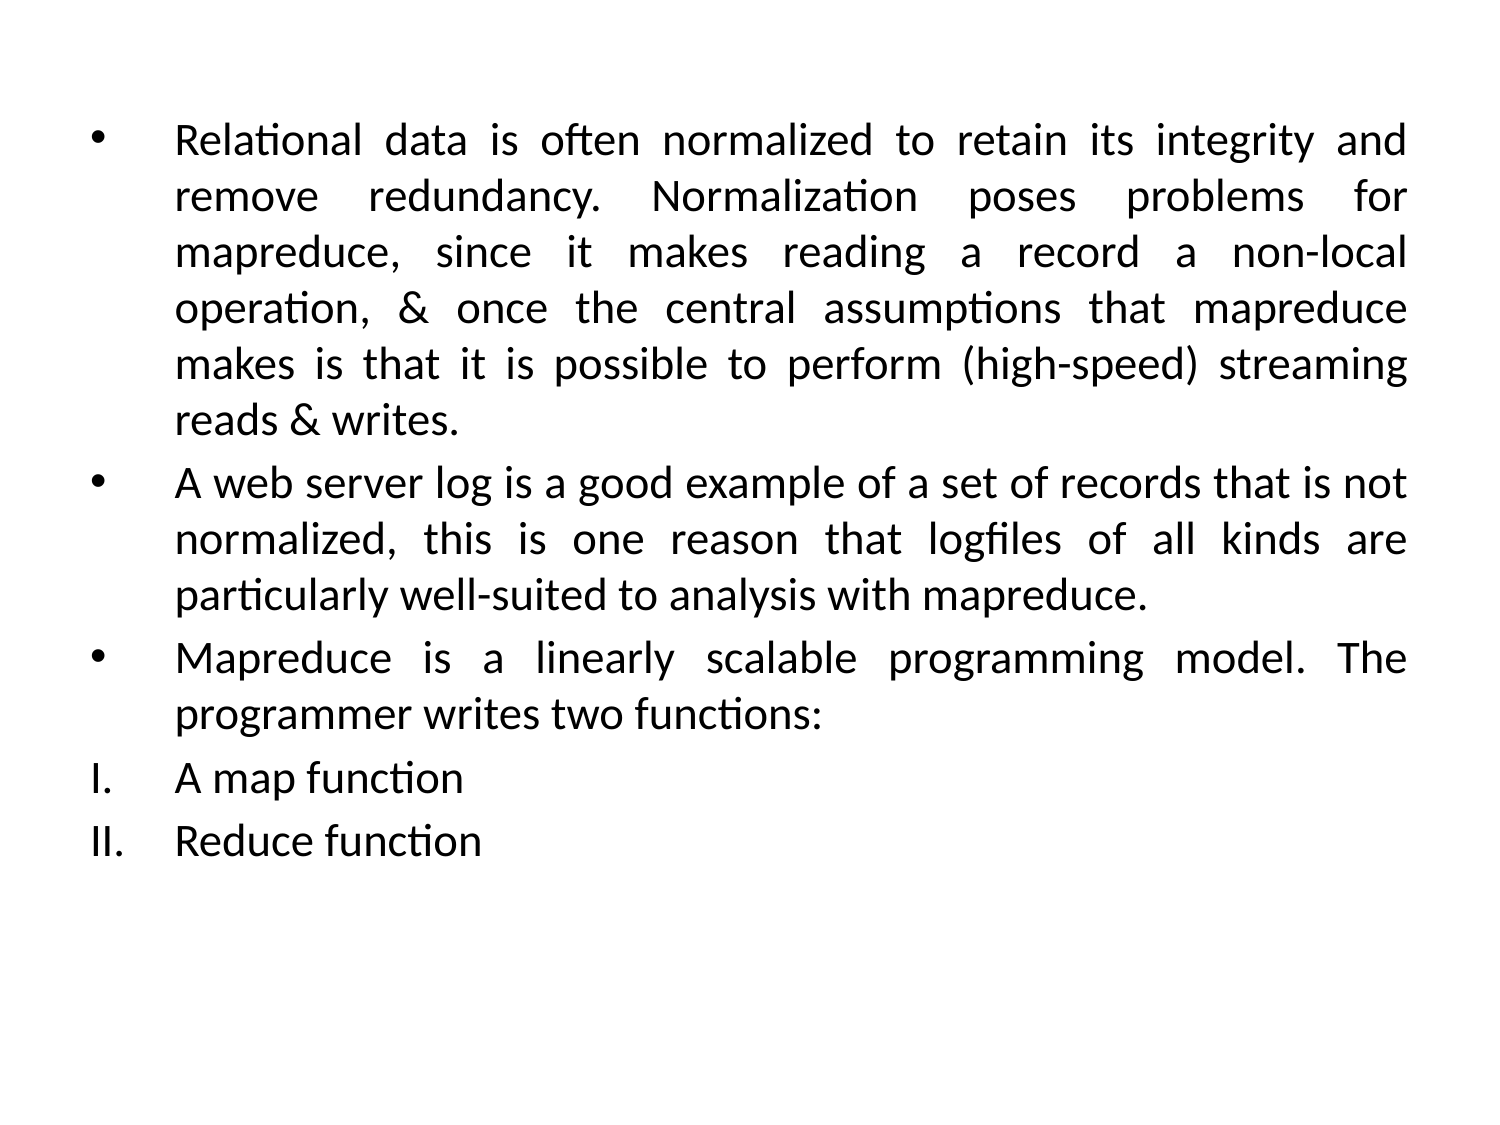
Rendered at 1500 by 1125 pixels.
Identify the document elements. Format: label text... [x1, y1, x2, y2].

list Relational data is often normalized to retain its integrity and remove redundancy. Normalization poses problems for mapreduce, since it makes reading a record a non-local operation, & once the central assumptions that mapreduce makes is that it is possible to perform (high-speed) streaming reads & writes. A web server log is a good example of a set of records that is not normalized, this is one reason that logfiles of all kinds are particularly well-suited to analysis with mapreduce. Mapreduce is a linearly scalable programming model. The programmer writes two functions: A map function Reduce function [75, 37, 1425, 1005]
